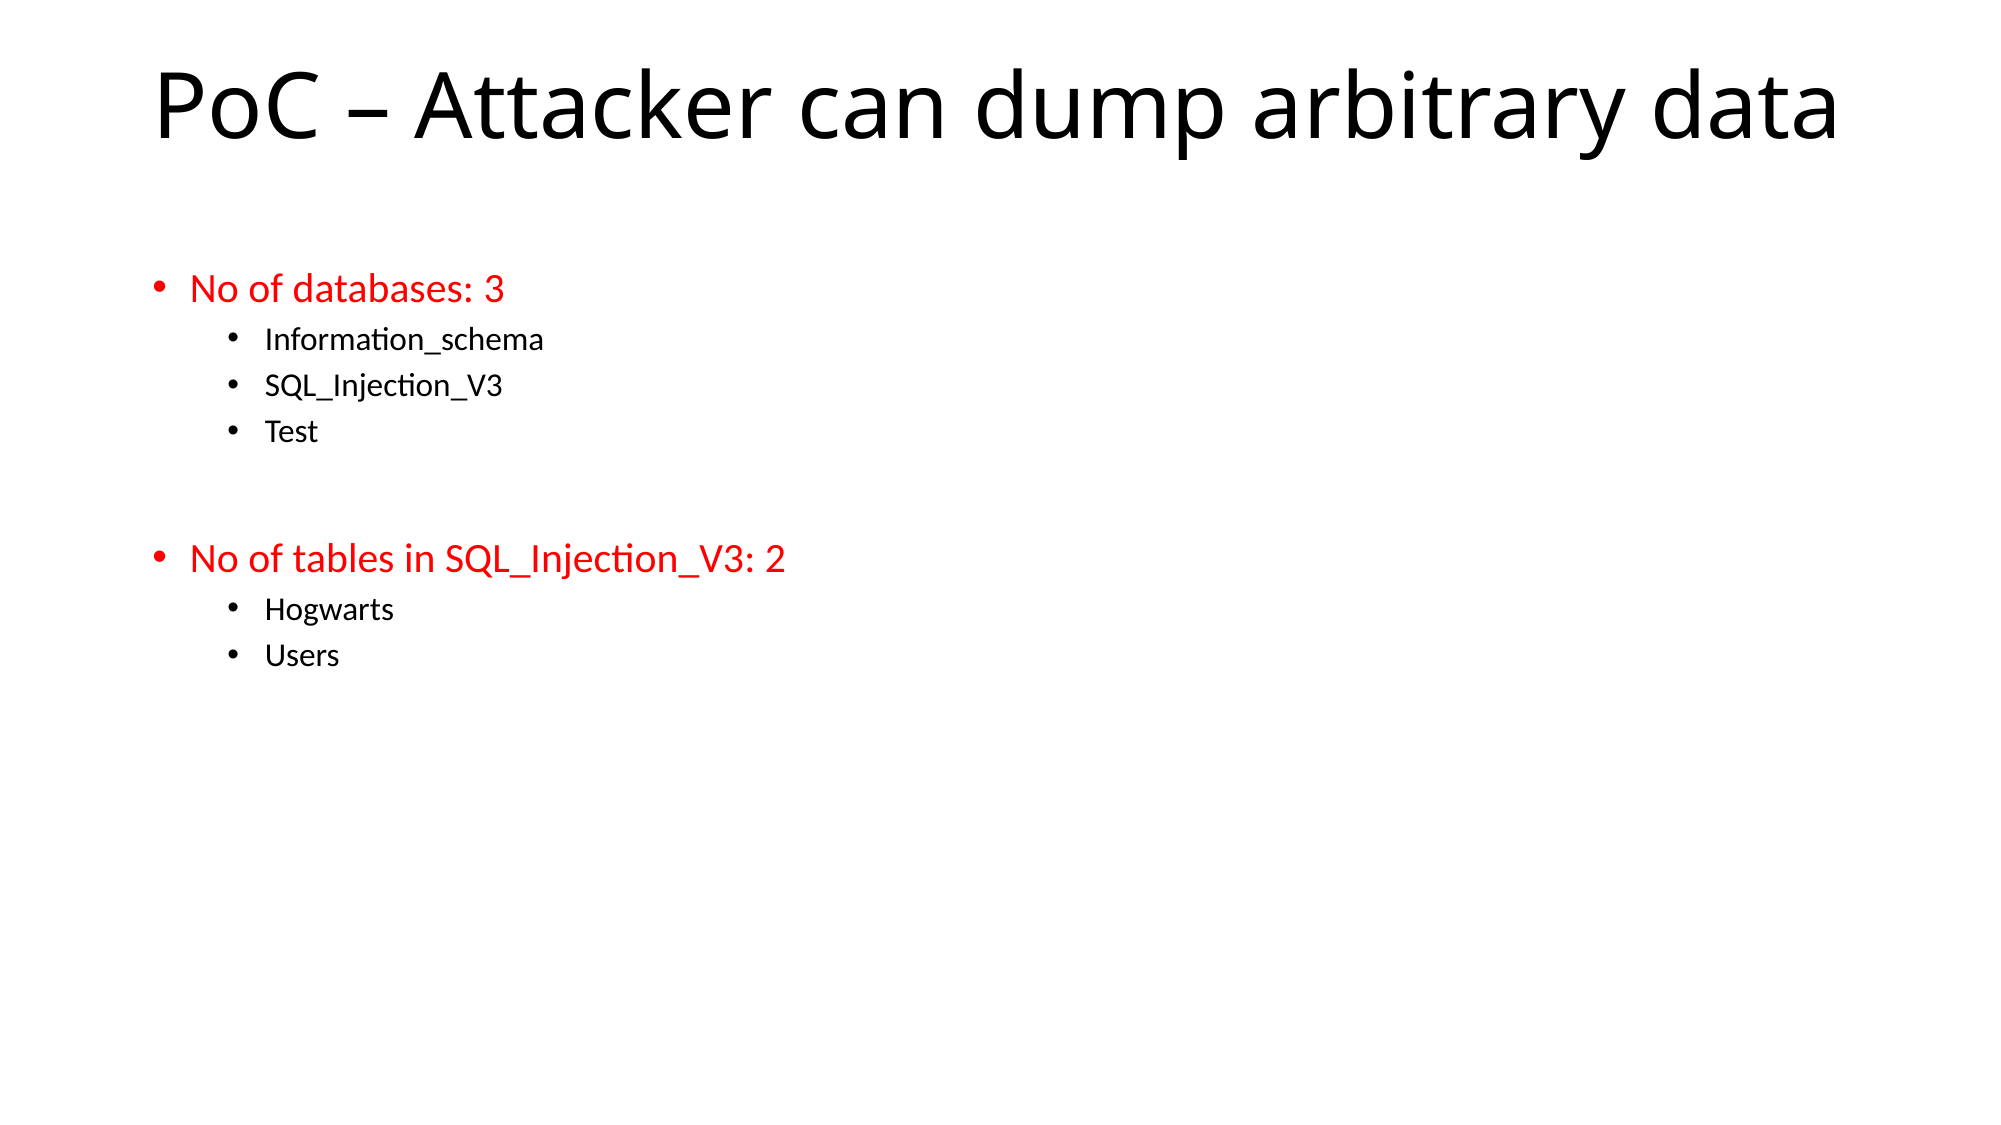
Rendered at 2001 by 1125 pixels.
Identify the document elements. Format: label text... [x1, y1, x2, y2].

title PoC – Attacker can dump arbitrary data [137, 0, 1863, 218]
list No of databases: 3 Information_schema SQL_Injection_V3 Test No of tables in SQL_Injection_V3: 2 Hogwarts Users [137, 258, 1863, 973]
